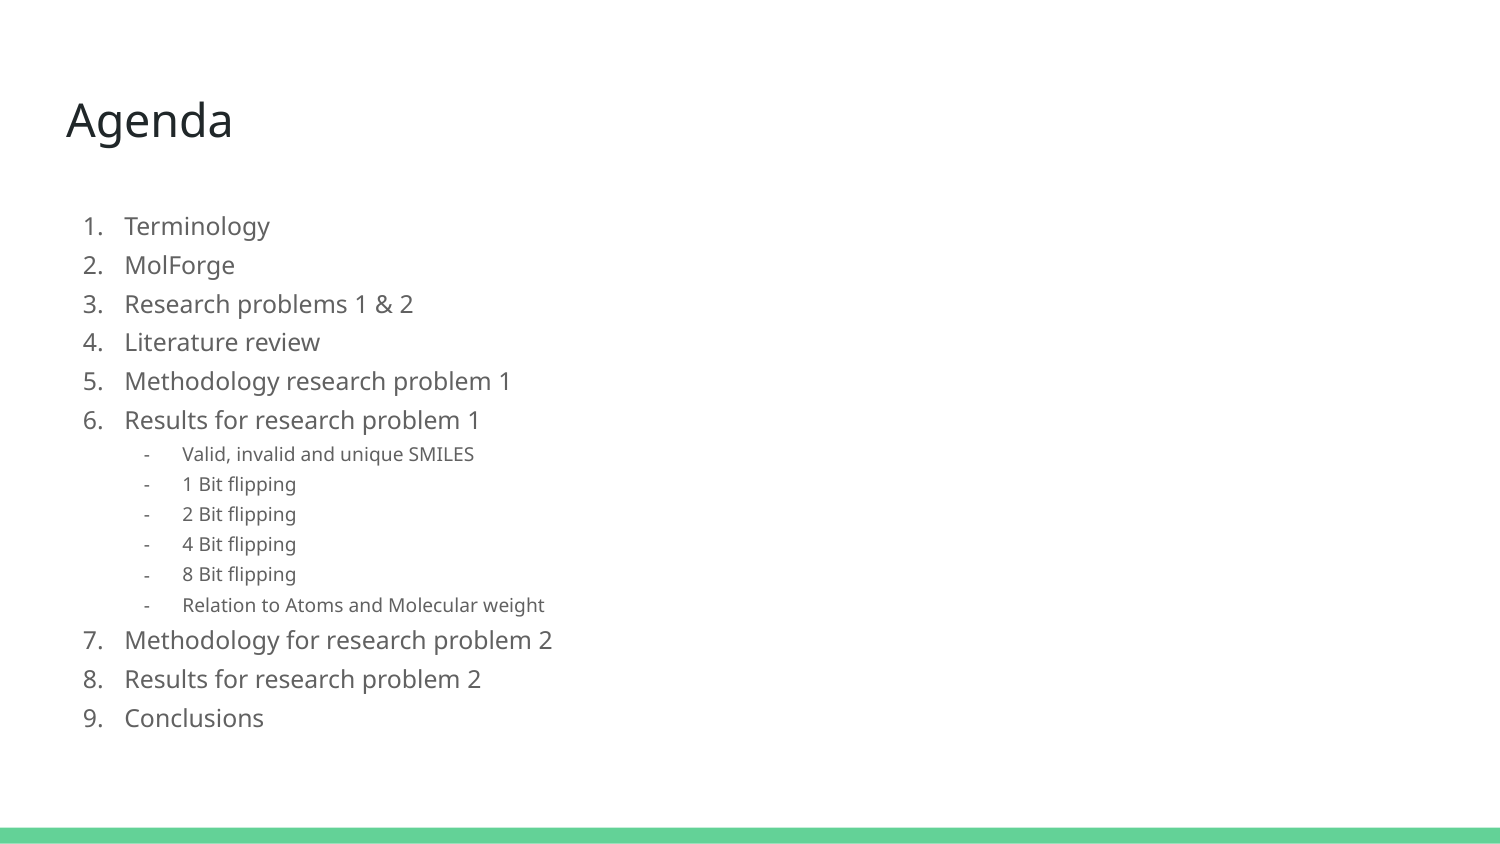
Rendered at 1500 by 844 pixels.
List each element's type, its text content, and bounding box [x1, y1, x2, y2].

title Agenda [51, 72, 1449, 167]
list Terminology MolForge Research problems 1 & 2 Literature review Methodology research problem 1 Results for research problem 1 Valid, invalid and unique SMILES 1 Bit flipping 2 Bit flipping 4 Bit flipping 8 Bit flipping Relation to Atoms and Molecular weight Methodology for research problem 2 Results for research problem 2 Conclusions [51, 189, 1449, 750]
